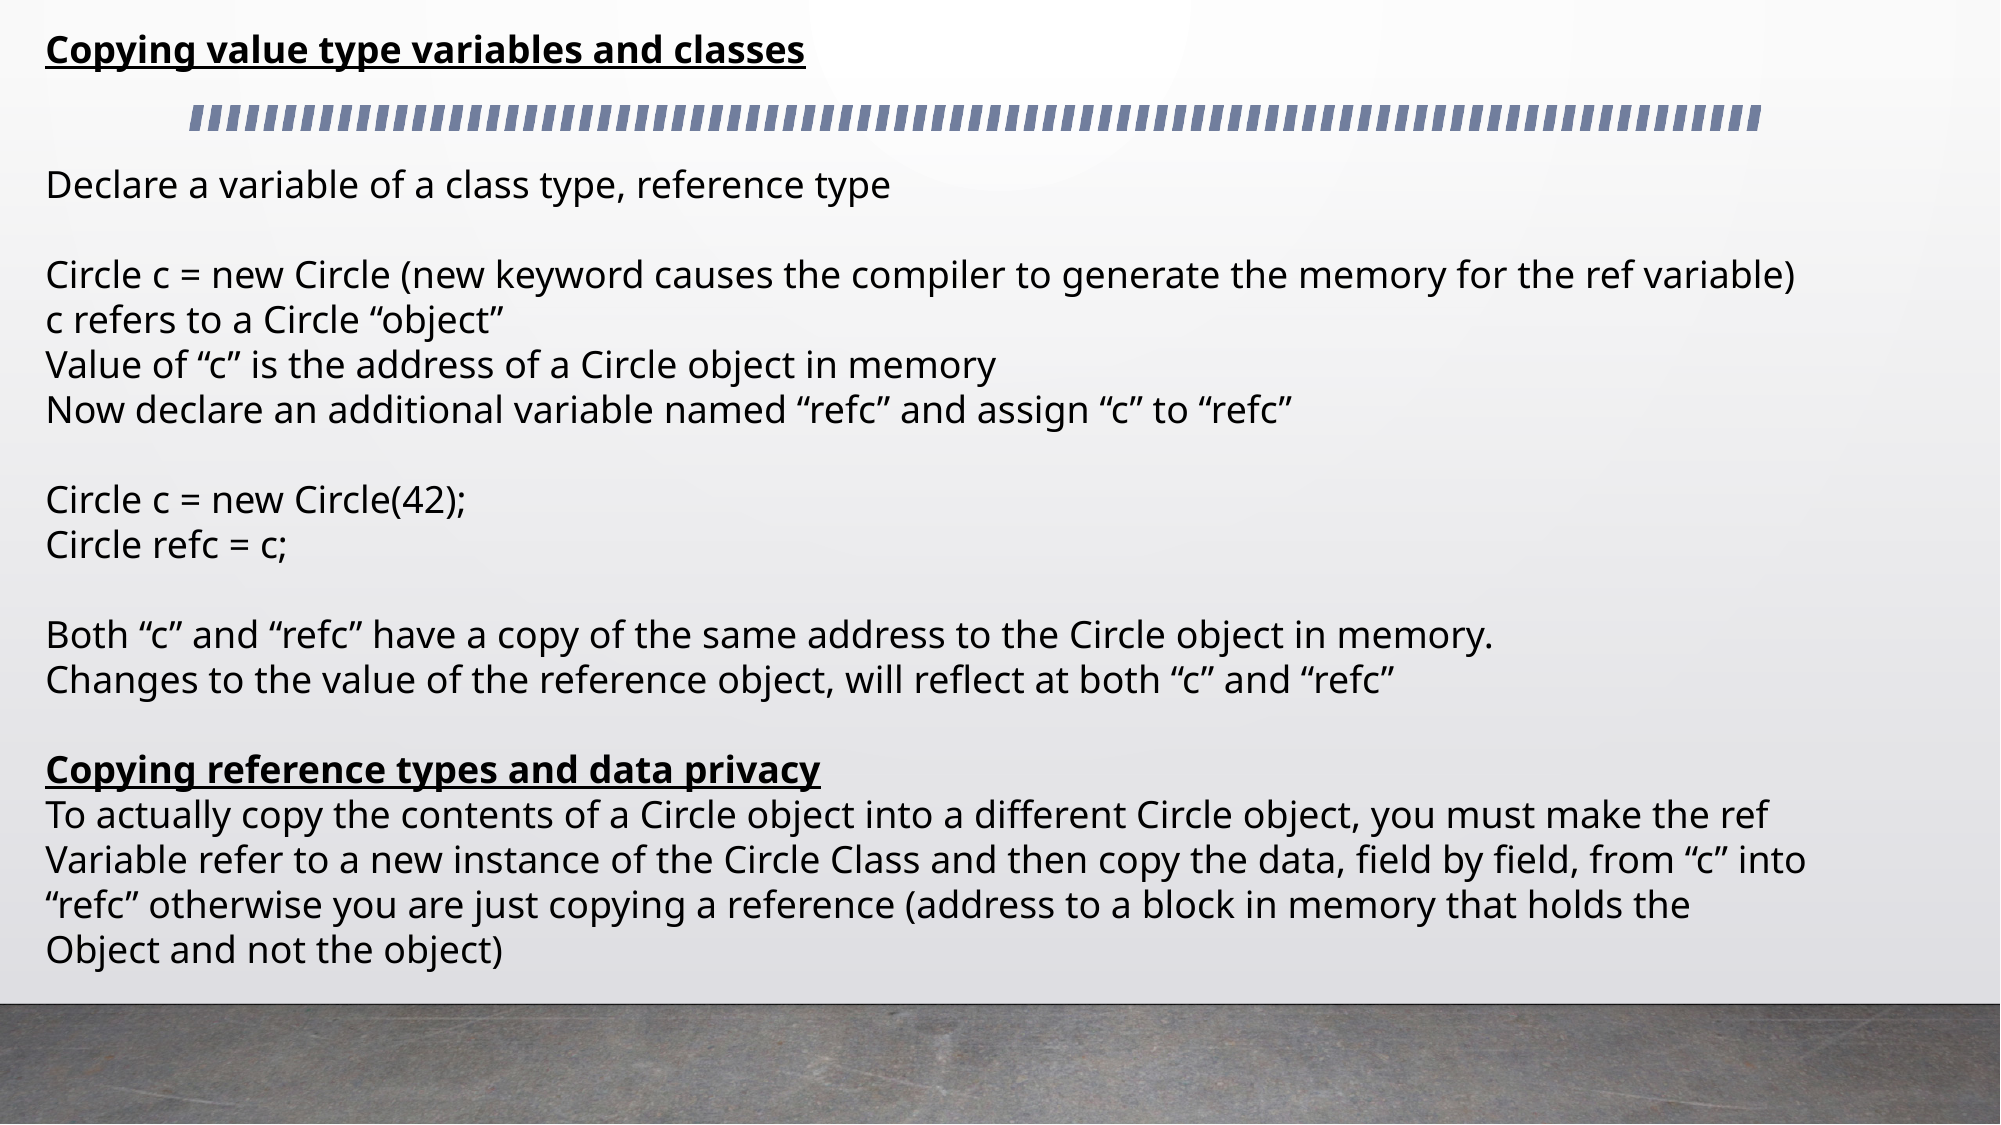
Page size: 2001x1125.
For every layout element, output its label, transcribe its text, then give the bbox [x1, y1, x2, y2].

picture [0, 1004, 2000, 1124]
text_box Copying value type variables and classes Declare a variable of a class type, reference type Circle c = new Circle (new keyword causes the compiler to generate the memory for the ref variable) c refers to a Circle “object” Value of “c” is the address of a Circle object in memory Now declare an additional variable named “refc” and assign “c” to “refc” Circle c = new Circle(42); Circle refc = c; Both “c” and “refc” have a copy of the same address to the Circle object in memory. Changes to the value of the reference object, will reflect at both “c” and “refc” Copying reference types and data privacy To actually copy the contents of a Circle object into a different Circle object, you must make the ref Variable refer to a new instance of the Circle Class and then copy the data, field by field, from “c” into “refc” otherwise you are just copying a reference (address to a block in memory that holds the Object and not the object) [30, 18, 1923, 979]
